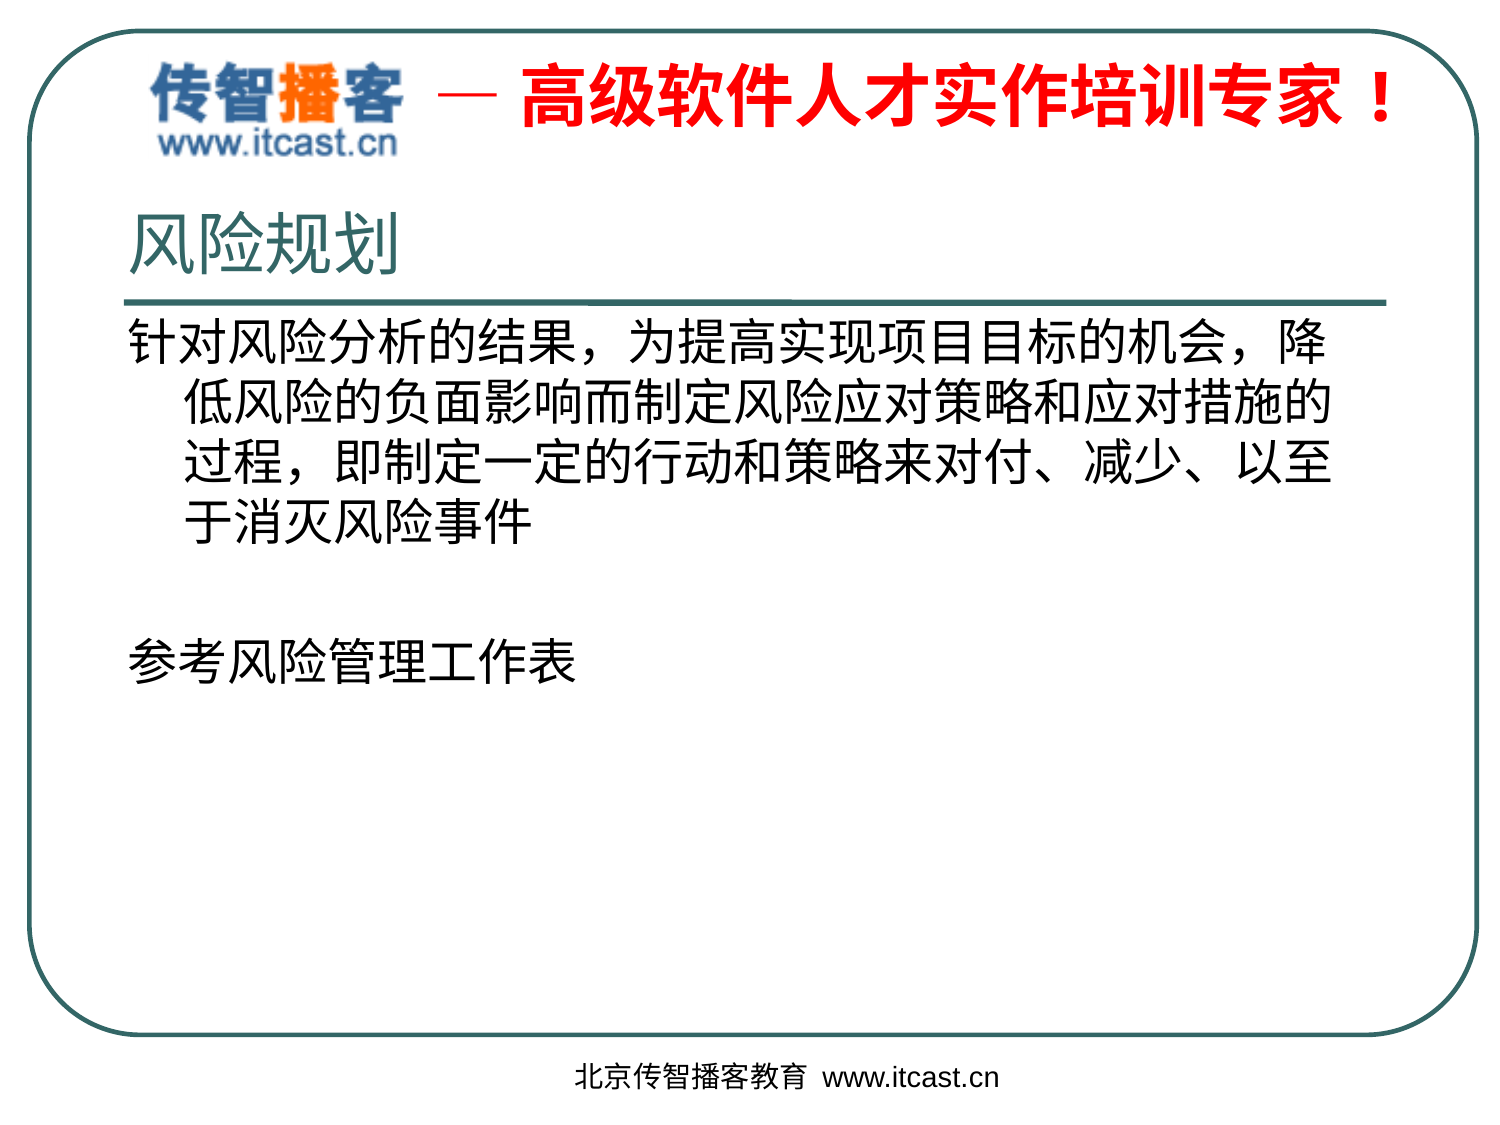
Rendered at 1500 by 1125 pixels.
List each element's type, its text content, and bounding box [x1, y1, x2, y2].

list 针对风险分析的结果，为提高实现项目目标的机会，降低风险的负面影响而制定风险应对策略和应对措施的过程，即制定一定的行动和策略来对付、减少、以至于消灭风险事件 参考风险管理工作表 [112, 302, 1387, 1024]
title 风险规划 [112, 54, 1375, 291]
footer 北京传智播客教育 www.itcast.cn [549, 1050, 1025, 1125]
